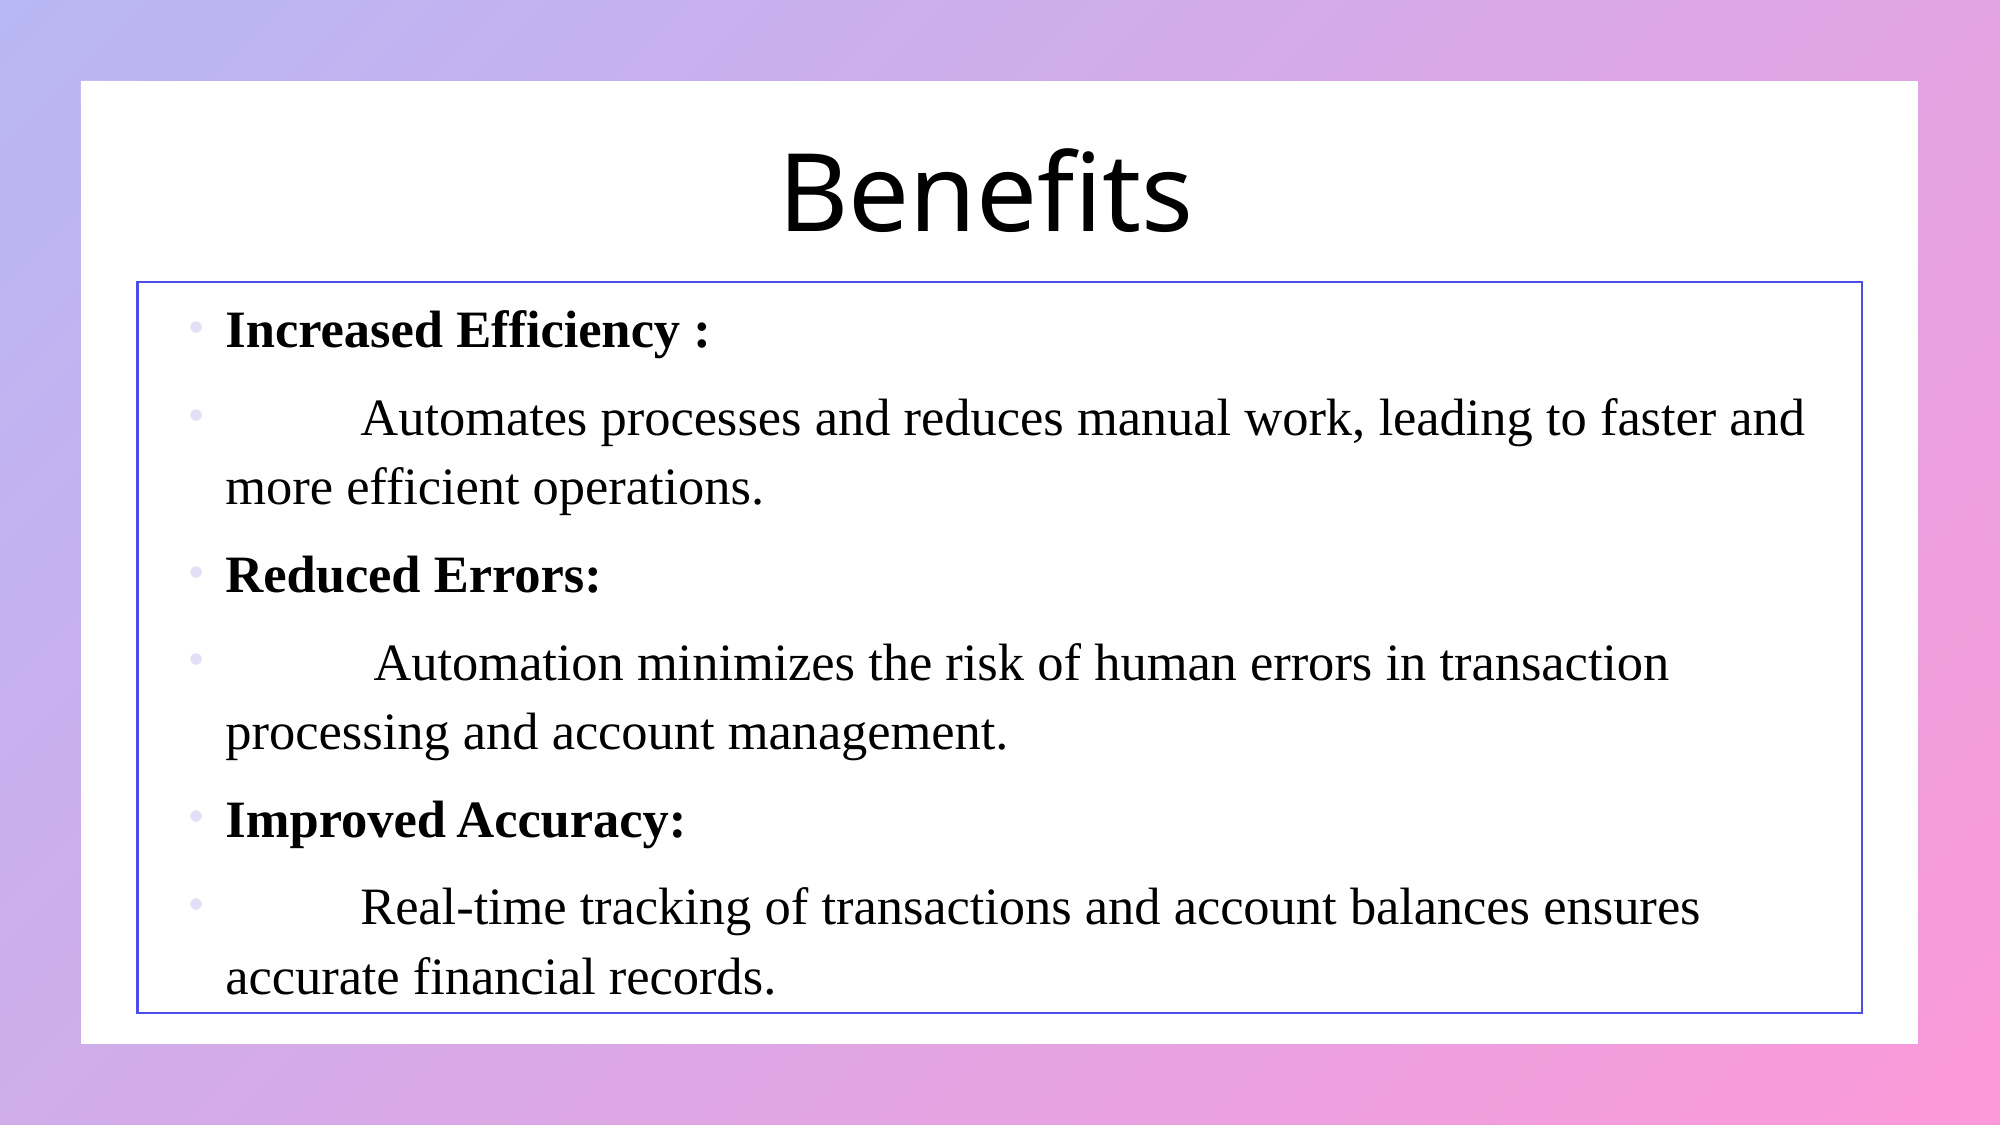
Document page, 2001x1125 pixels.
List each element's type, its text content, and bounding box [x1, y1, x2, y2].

title Benefits [137, 111, 1863, 281]
list Increased Efficiency : Automates processes and reduces manual work, leading to faster and more efficient operations. Reduced Errors: Automation minimizes the risk of human errors in transaction processing and account management. Improved Accuracy: Real-time tracking of transactions and account balances ensures accurate financial records. [136, 281, 1863, 1014]
